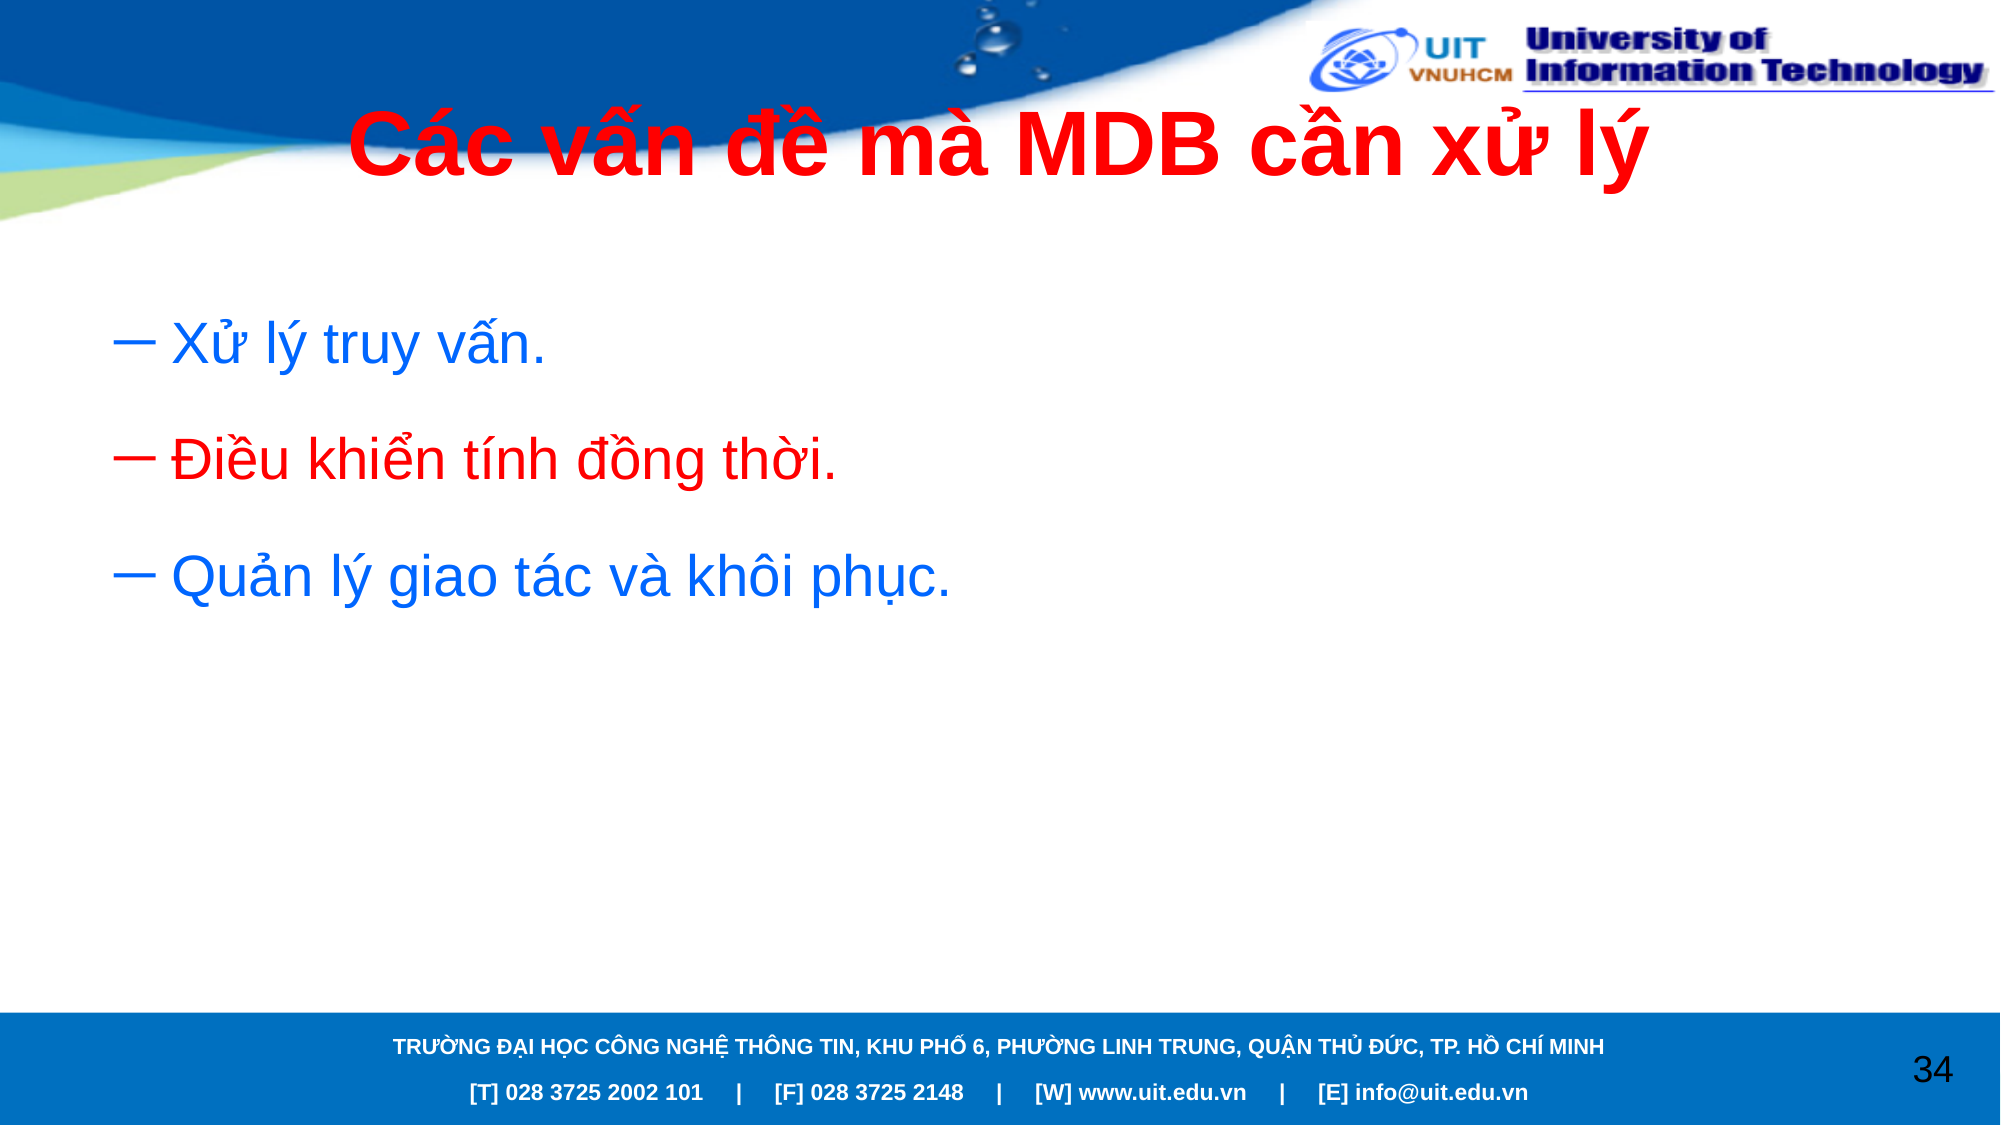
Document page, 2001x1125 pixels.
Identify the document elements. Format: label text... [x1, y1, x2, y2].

title Các vấn đề mà MDB cần xử lý [99, 45, 1900, 233]
list Xử lý truy vấn. Điều khiển tính đồng thời. Quản lý giao tác và khôi phục. [99, 262, 1900, 1005]
picture [0, 0, 2001, 1125]
